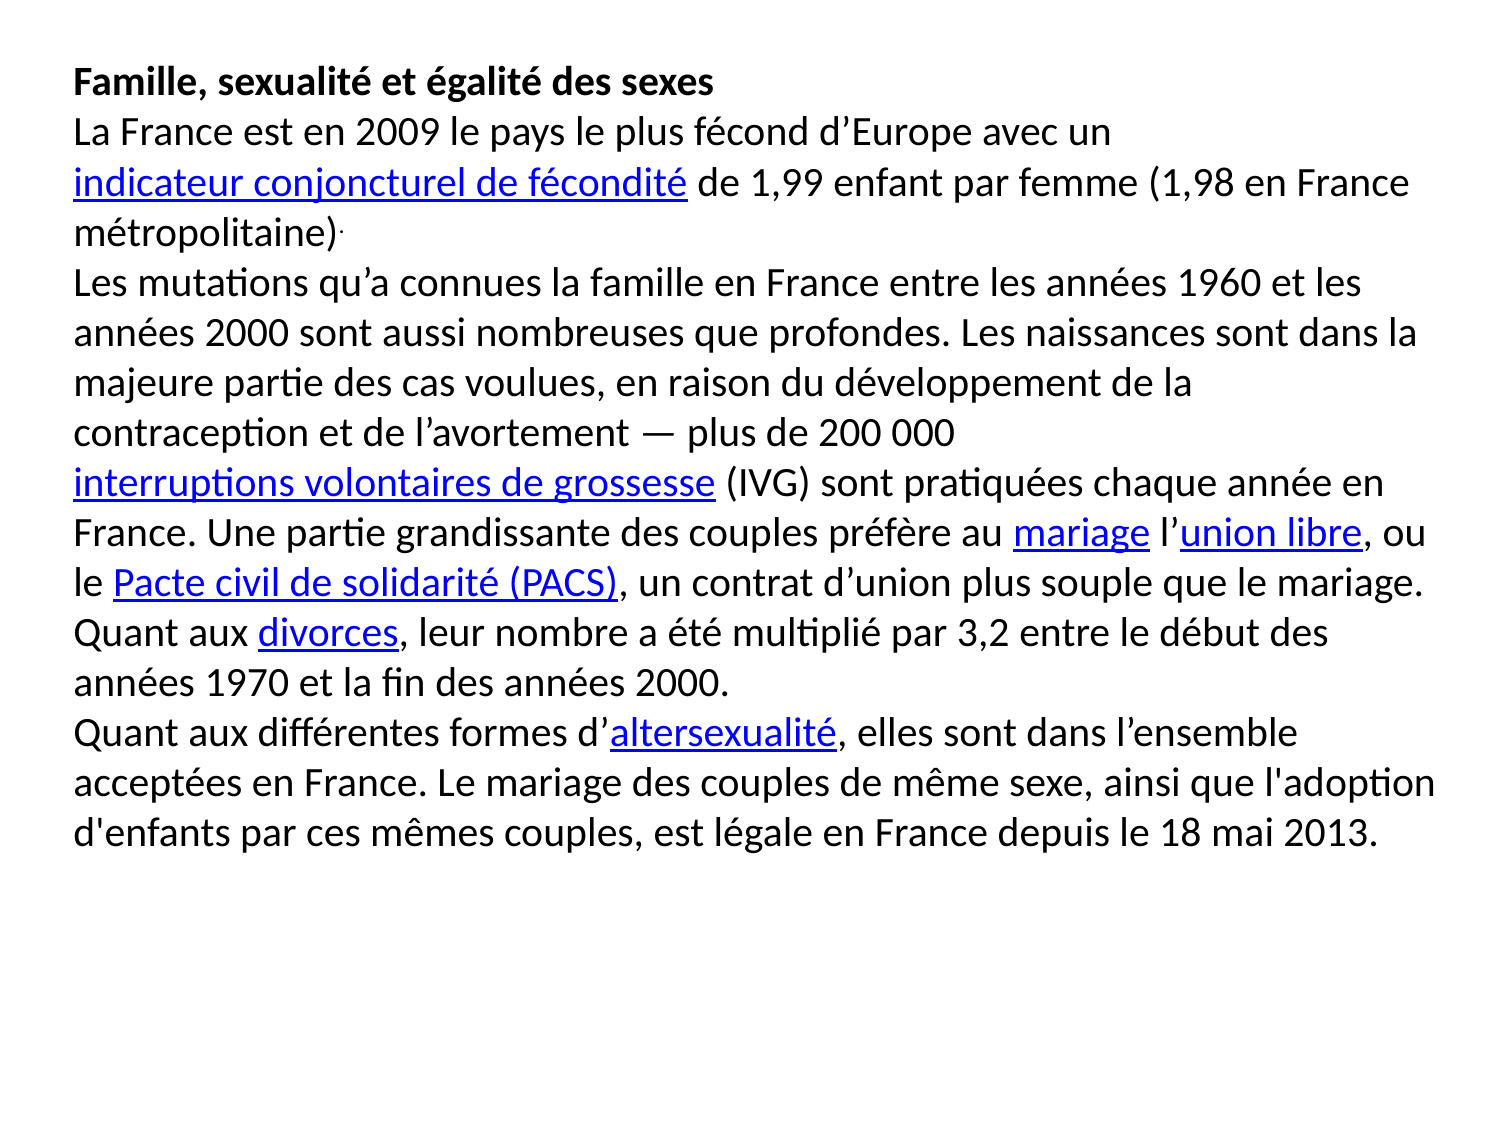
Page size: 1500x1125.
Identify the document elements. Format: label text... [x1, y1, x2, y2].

text_box Famille, sexualité et égalité des sexes La France est en 2009 le pays le plus fécond d’Europe avec un indicateur conjoncturel de fécondité de 1,99 enfant par femme (1,98 en France métropolitaine). Les mutations qu’a connues la famille en France entre les années 1960 et les années 2000 sont aussi nombreuses que profondes. Les naissances sont dans la majeure partie des cas voulues, en raison du développement de la contraception et de l’avortement — plus de 200 000 interruptions volontaires de grossesse (IVG) sont pratiquées chaque année en France. Une partie grandissante des couples préfère au mariage l’union libre, ou le Pacte civil de solidarité (PACS), un contrat d’union plus souple que le mariage. Quant aux divorces, leur nombre a été multiplié par 3,2 entre le début des années 1970 et la fin des années 2000. Quant aux différentes formes d’altersexualité, elles sont dans l’ensemble acceptées en France. Le mariage des couples de même sexe, ainsi que l'adoption d'enfants par ces mêmes couples, est légale en France depuis le 18 mai 2013. [58, 46, 1453, 862]
